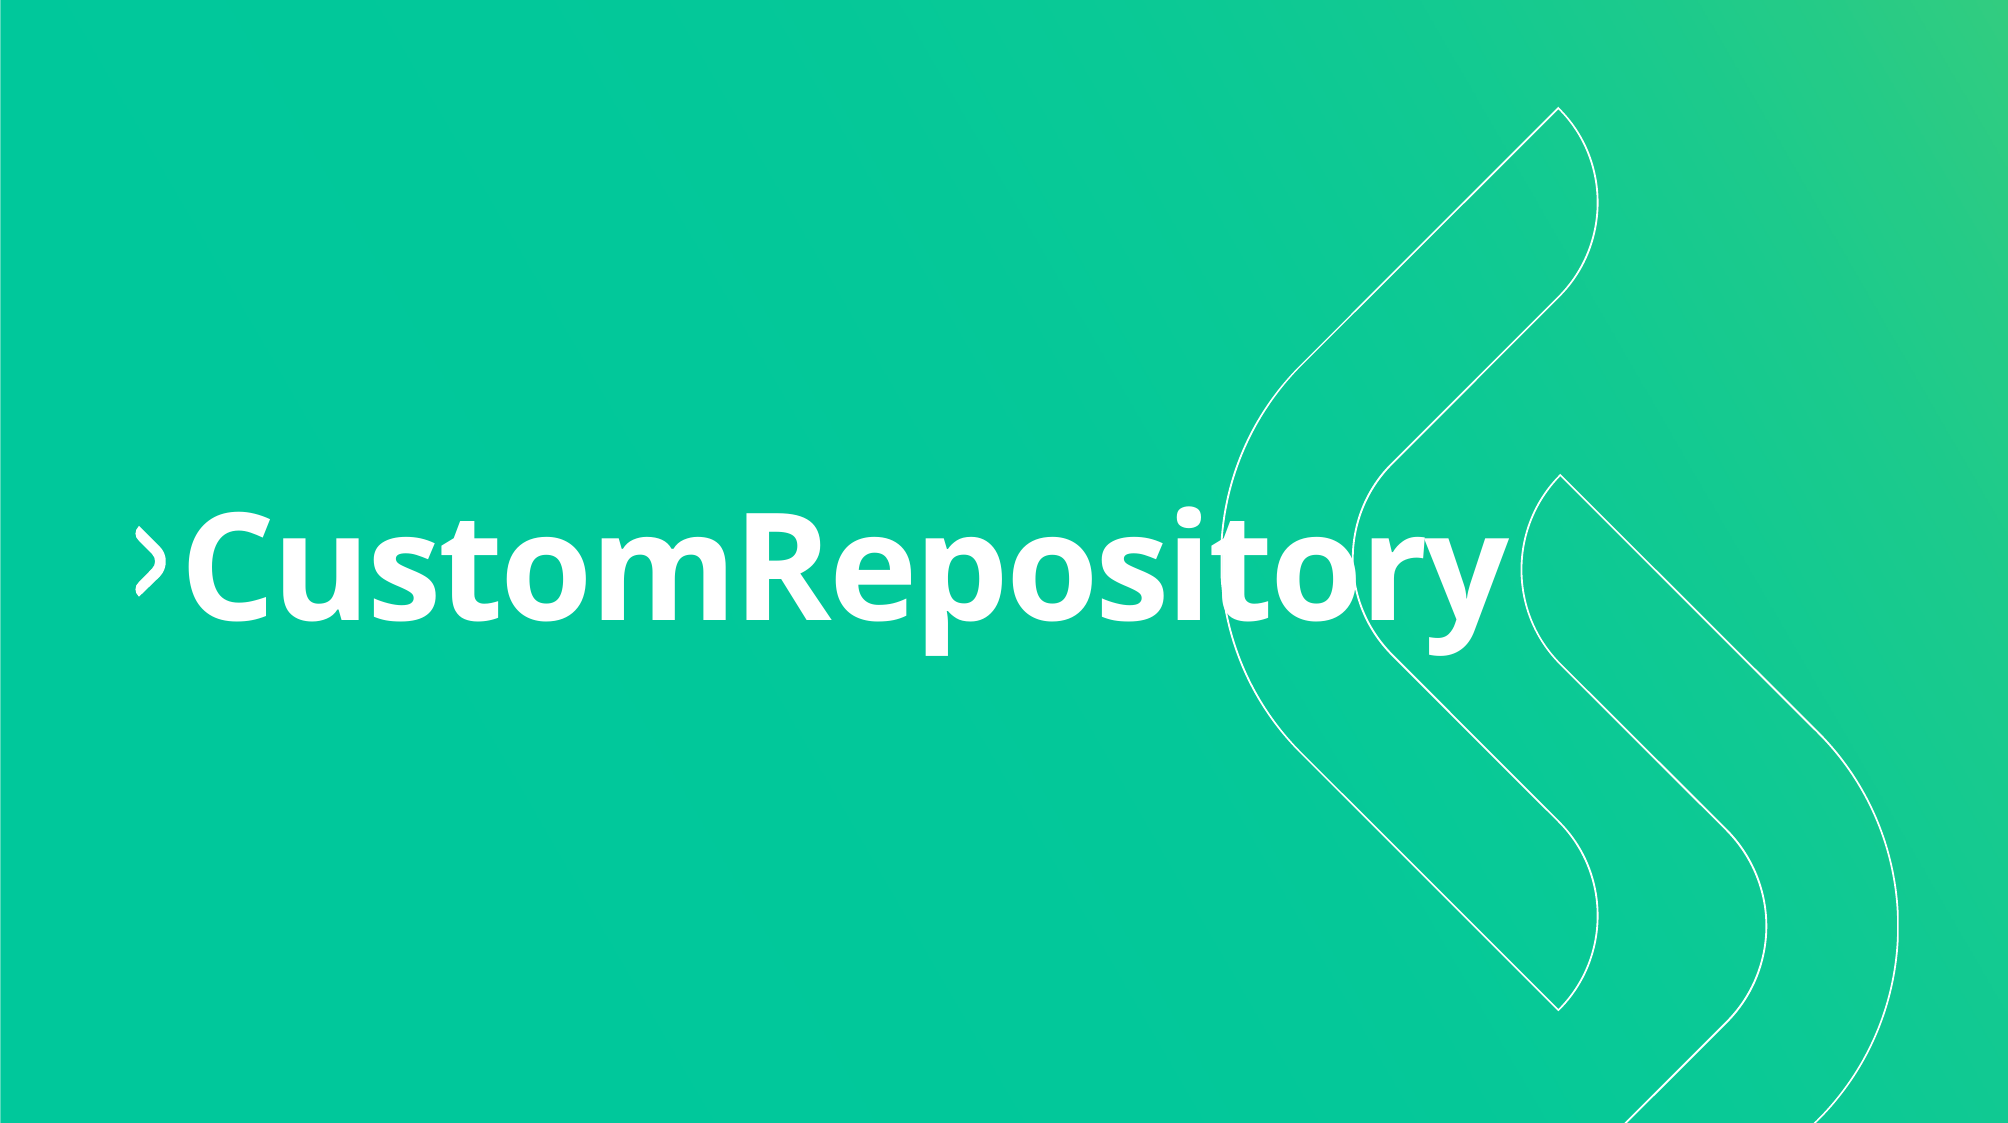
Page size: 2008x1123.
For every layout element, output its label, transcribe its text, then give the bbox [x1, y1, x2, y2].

title CustomRepository [165, 379, 1579, 743]
